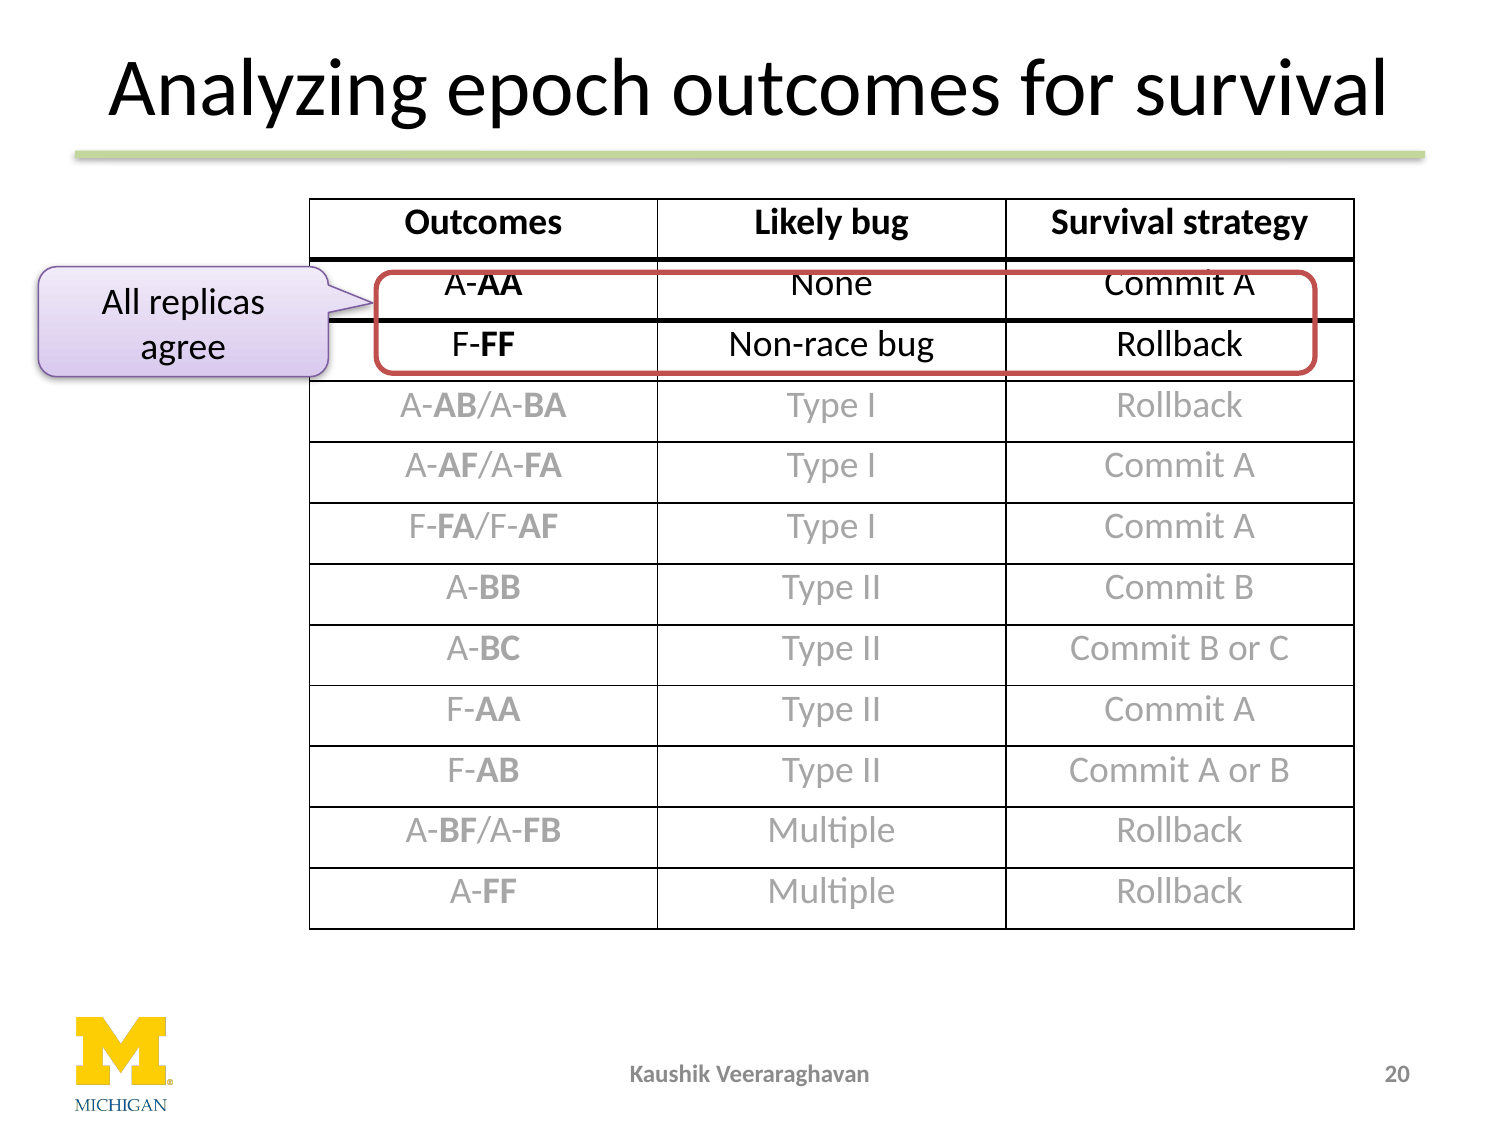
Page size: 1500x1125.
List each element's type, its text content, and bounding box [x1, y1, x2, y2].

table_cell Type II [658, 686, 1005, 745]
table_cell F-AB [310, 747, 657, 806]
picture [75, 1017, 173, 1111]
table_cell Rollback [1007, 808, 1353, 867]
table_cell A-AA [346, 311, 374, 318]
table_cell Commit B or C [1007, 626, 1353, 685]
table_cell A-AF/A-FA [310, 443, 657, 502]
footer Kaushik Veeraraghavan [512, 1042, 988, 1103]
table_cell Commit A [1007, 443, 1353, 502]
table_cell Type I [658, 443, 1005, 502]
table_cell Commit A [1007, 262, 1353, 318]
table_cell Type I [658, 382, 1005, 441]
table_header Outcomes [310, 200, 657, 257]
table_cell Rollback [1007, 323, 1353, 380]
table_cell A-BB [310, 565, 657, 624]
table_cell A-AB/A-BA [310, 382, 657, 441]
text_box [374, 270, 1318, 376]
table_cell A-BC [310, 626, 657, 685]
table_cell Rollback [1007, 869, 1353, 928]
slide_number 20 [1074, 1042, 1425, 1103]
table_cell Non-race bug [658, 376, 1005, 380]
title Analyzing epoch outcomes for survival [75, 45, 1425, 144]
table_cell Type II [658, 565, 1005, 624]
table_cell Multiple [658, 869, 1005, 928]
table_cell Commit A [1007, 686, 1353, 745]
table_cell A-BF/A-FB [310, 808, 657, 867]
table_cell A-FF [310, 869, 657, 928]
table_cell A-AA [310, 262, 657, 300]
table_cell Multiple [658, 808, 1005, 867]
table_header Likely bug [658, 200, 1005, 257]
table_cell None [658, 262, 1005, 270]
table_cell F-AA [310, 686, 657, 745]
table_cell Commit B [1007, 565, 1353, 624]
table_cell F-FA/F-AF [310, 504, 657, 563]
table_cell Type I [658, 504, 1005, 563]
table_cell Type II [658, 747, 1005, 806]
table_cell Type II [658, 626, 1005, 685]
text_box All replicas agree [37, 265, 374, 378]
table_header Survival strategy [1007, 200, 1353, 257]
table_cell F-FF [325, 323, 657, 380]
table_cell Commit A [1007, 504, 1353, 563]
table_cell Rollback [1007, 382, 1353, 441]
table_cell Commit A or B [1007, 747, 1353, 806]
